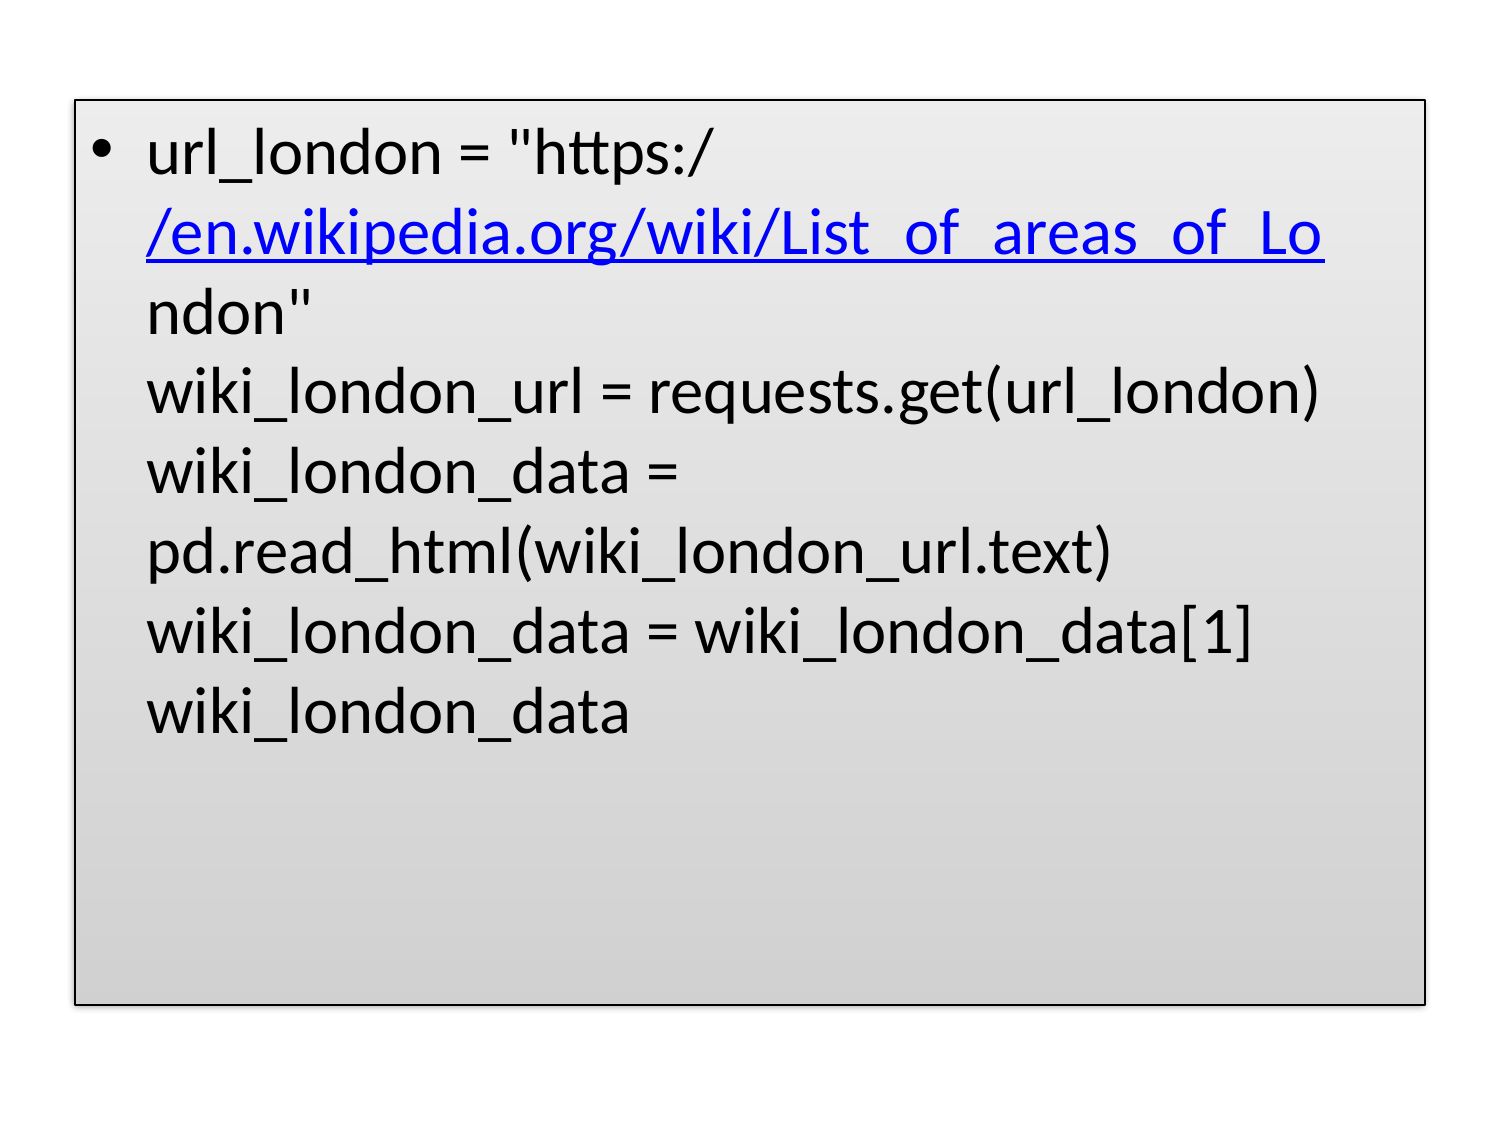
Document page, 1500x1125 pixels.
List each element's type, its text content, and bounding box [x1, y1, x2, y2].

list url_london = "https://en.wikipedia.org/wiki/List_of_areas_of_London" wiki_london_url = requests.get(url_london) wiki_london_data = pd.read_html(wiki_london_url.text) wiki_london_data = wiki_london_data[1] wiki_london_data [74, 99, 1426, 1006]
